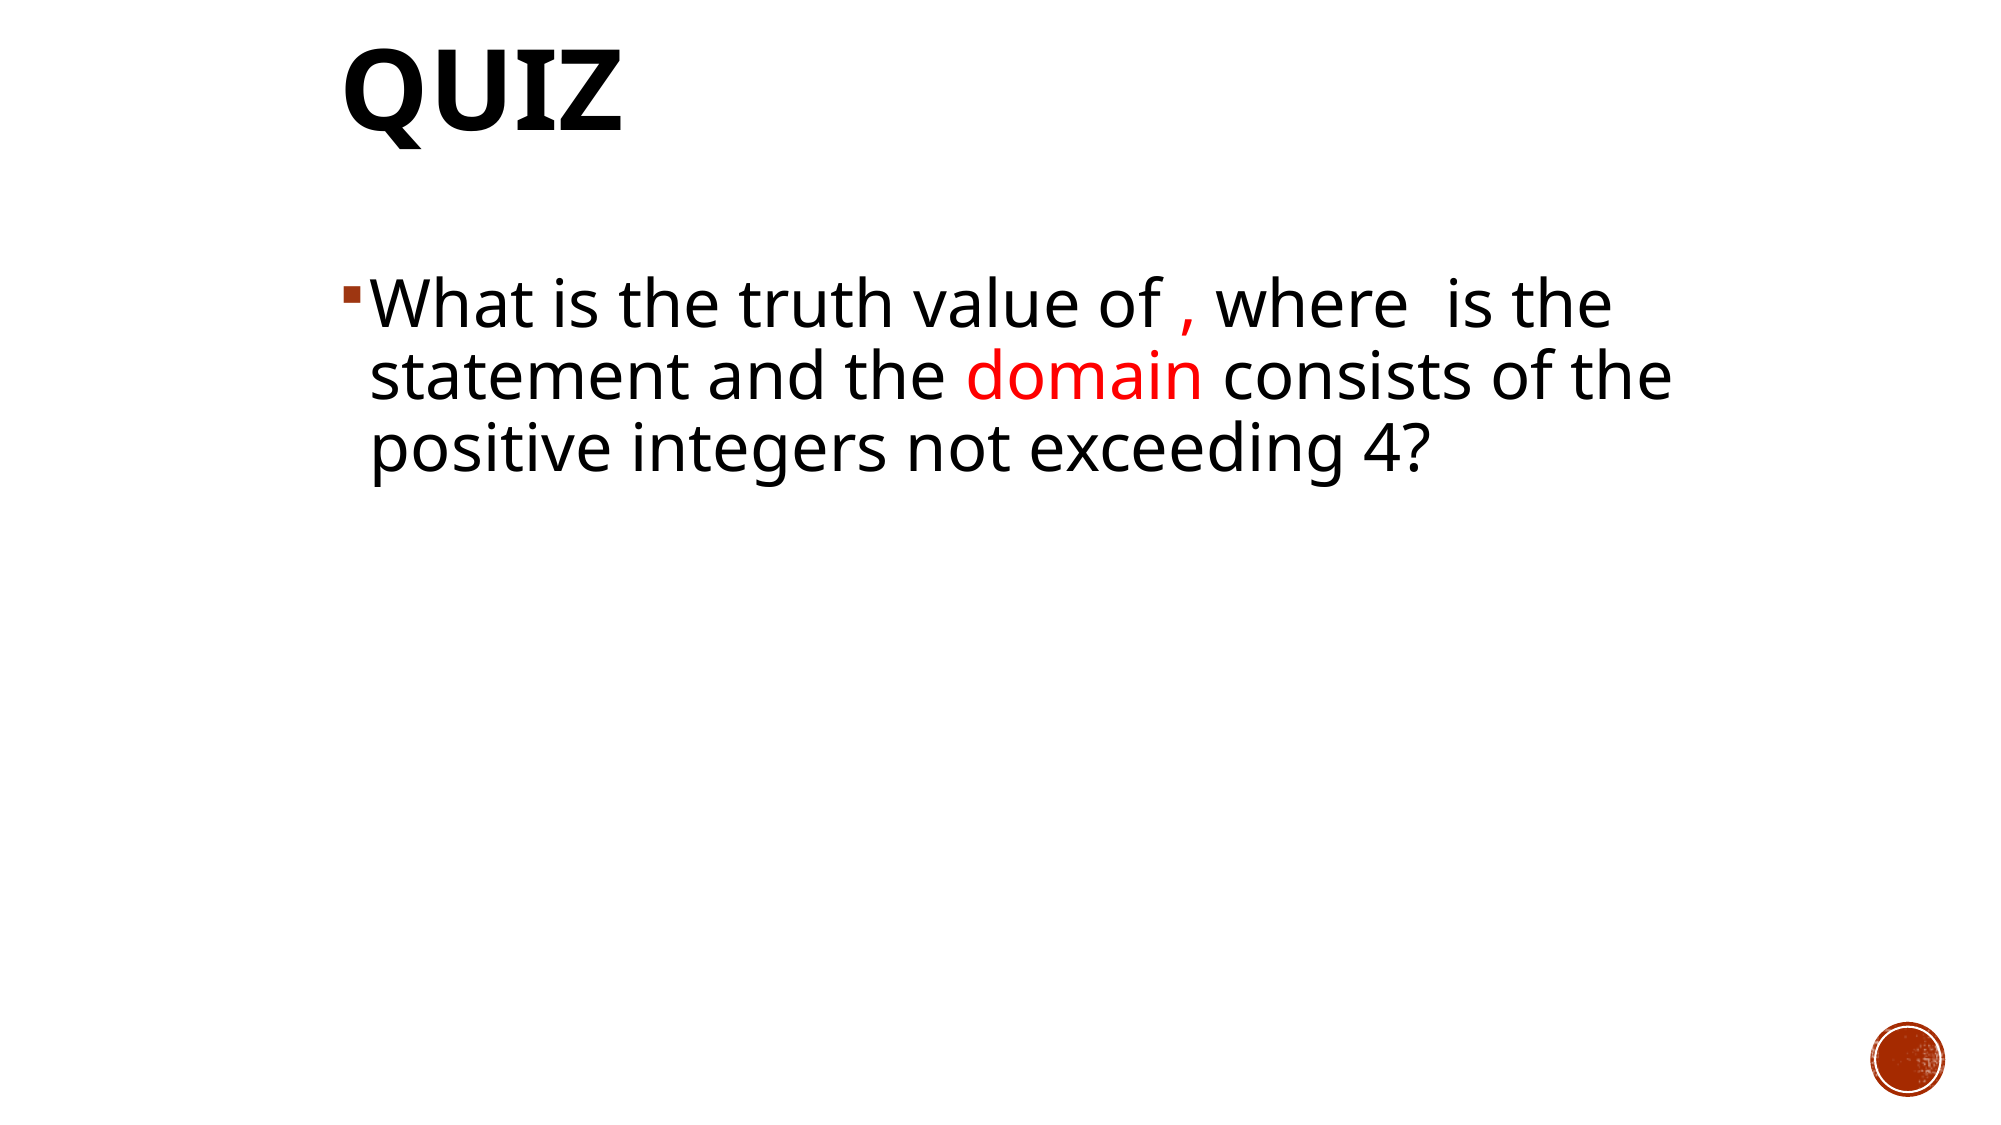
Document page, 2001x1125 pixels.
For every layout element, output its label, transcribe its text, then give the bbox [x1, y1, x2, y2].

title Quiz [324, 0, 1675, 188]
